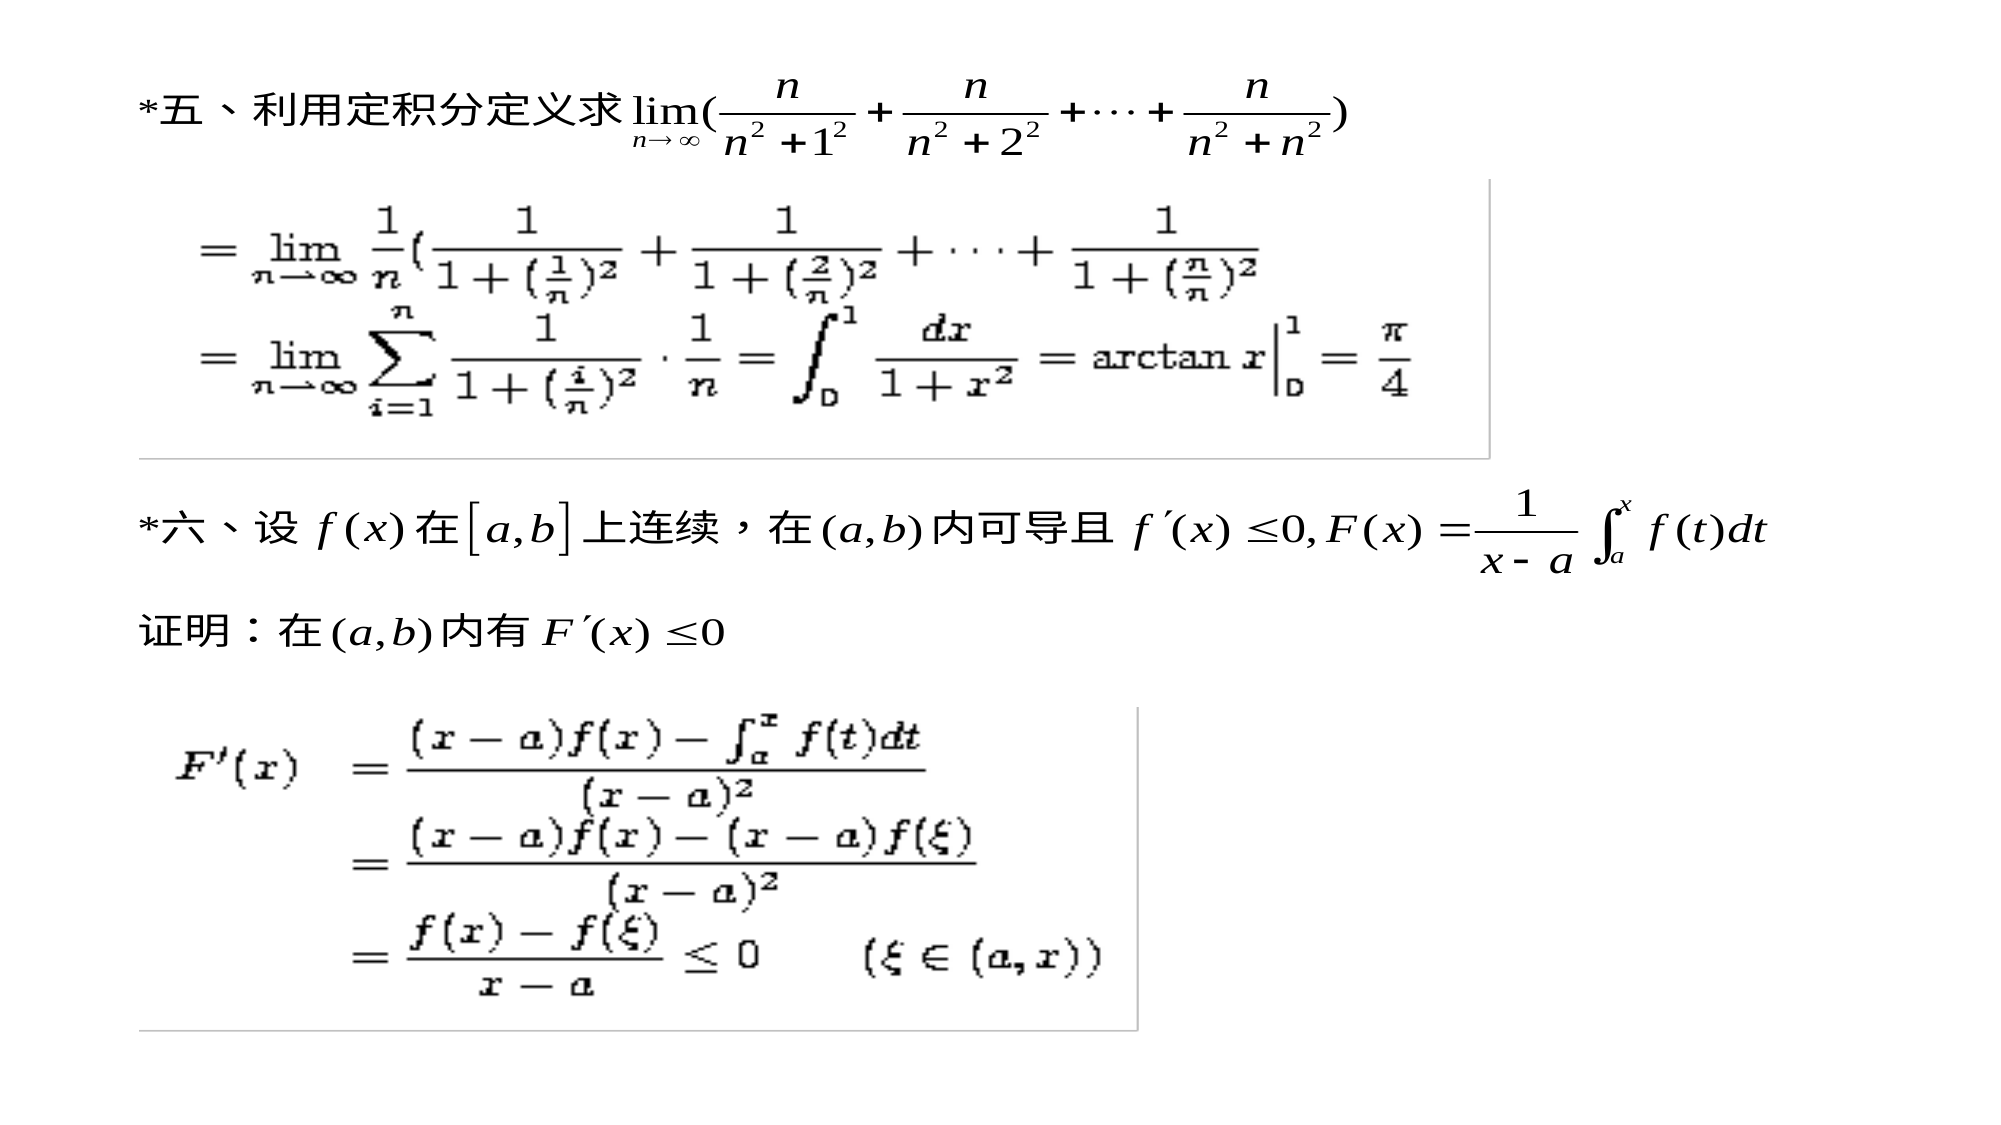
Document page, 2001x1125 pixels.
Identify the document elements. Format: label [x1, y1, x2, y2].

list [137, 59, 1863, 1105]
